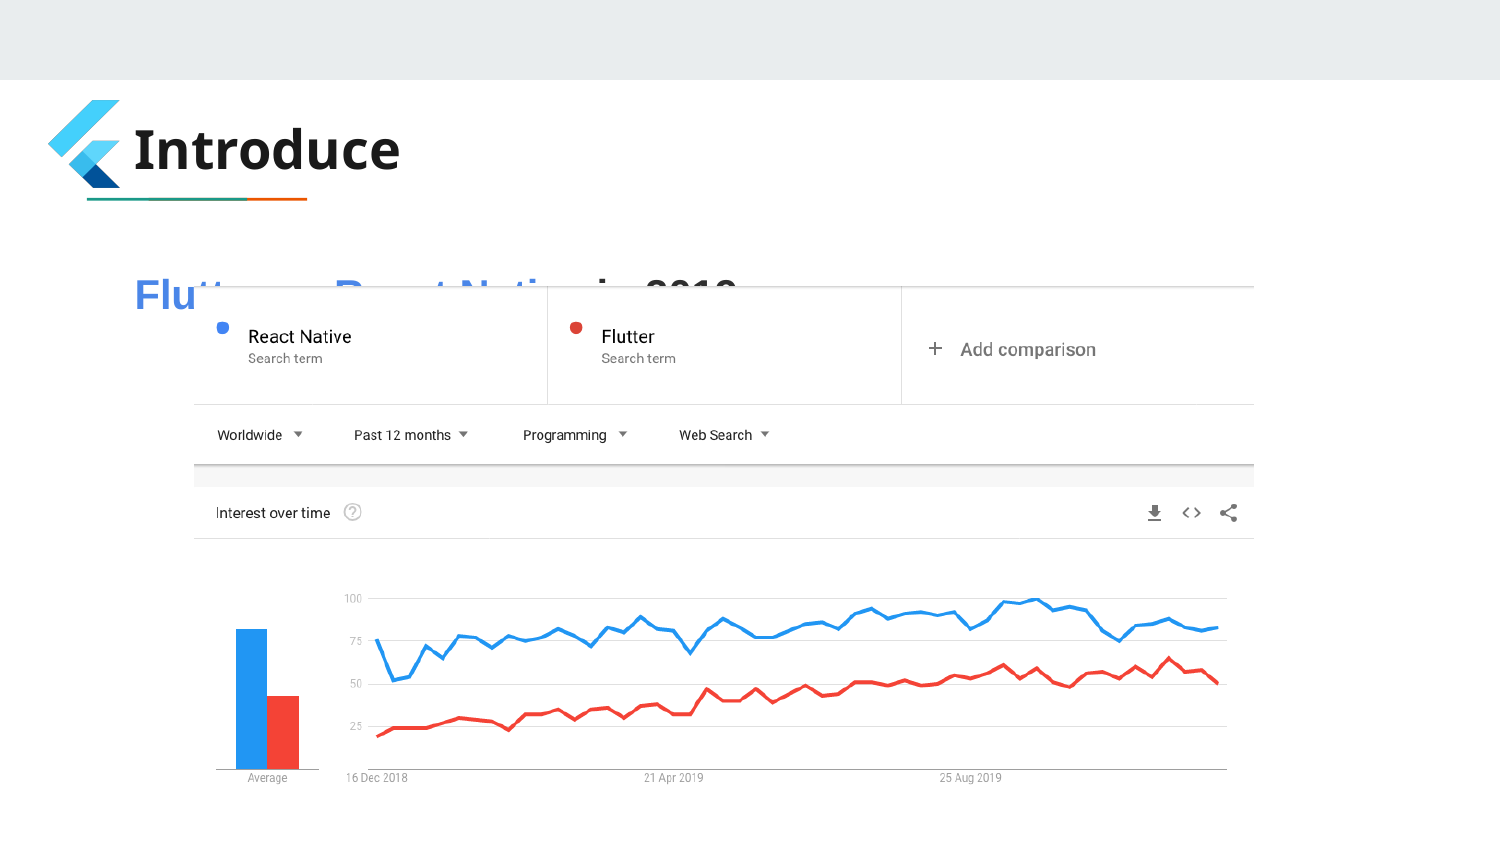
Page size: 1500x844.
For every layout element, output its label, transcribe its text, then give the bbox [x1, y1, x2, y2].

title Flutter vs React Native in 2019 [119, 216, 1381, 305]
picture [193, 286, 1254, 833]
title Introduce [122, 100, 428, 188]
picture [48, 99, 120, 189]
